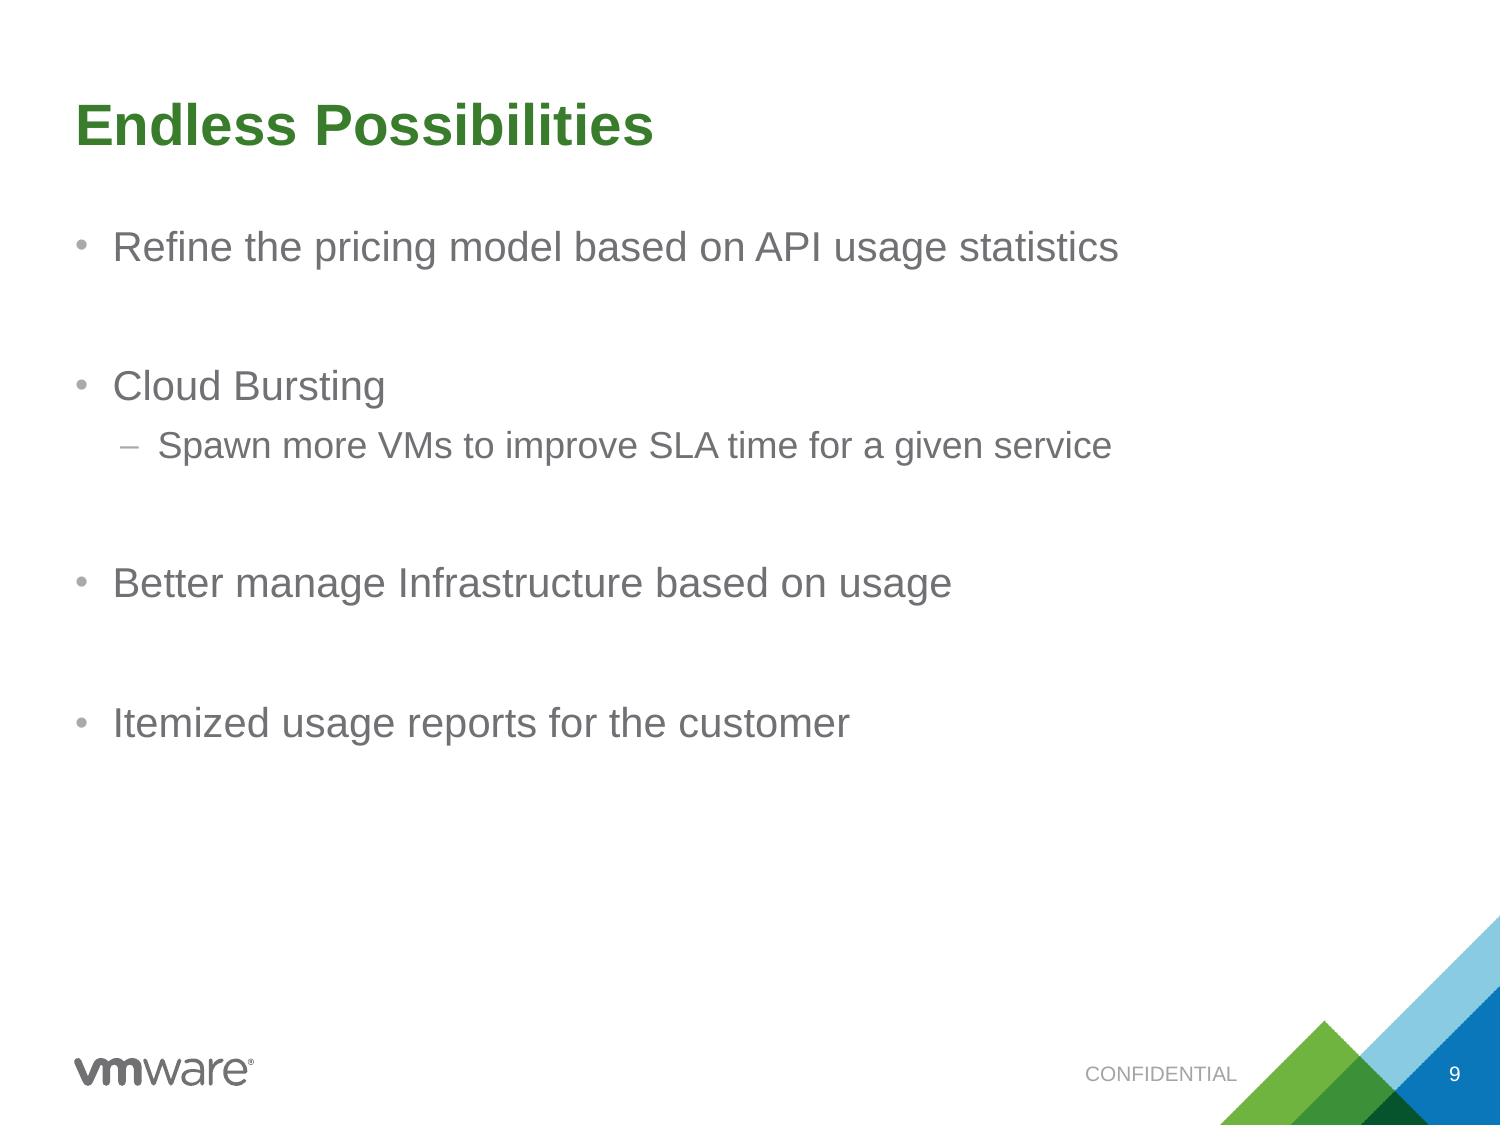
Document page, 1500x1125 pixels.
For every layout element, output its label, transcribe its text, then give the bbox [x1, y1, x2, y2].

list Refine the pricing model based on API usage statistics Cloud Bursting Spawn more VMs to improve SLA time for a given service Better manage Infrastructure based on usage Itemized usage reports for the customer [75, 224, 1425, 938]
footer CONFIDENTIAL [600, 1060, 1238, 1085]
picture [1209, 912, 1500, 1125]
slide_number 9 [1427, 1060, 1483, 1085]
title Endless Possibilities [75, 24, 1425, 159]
